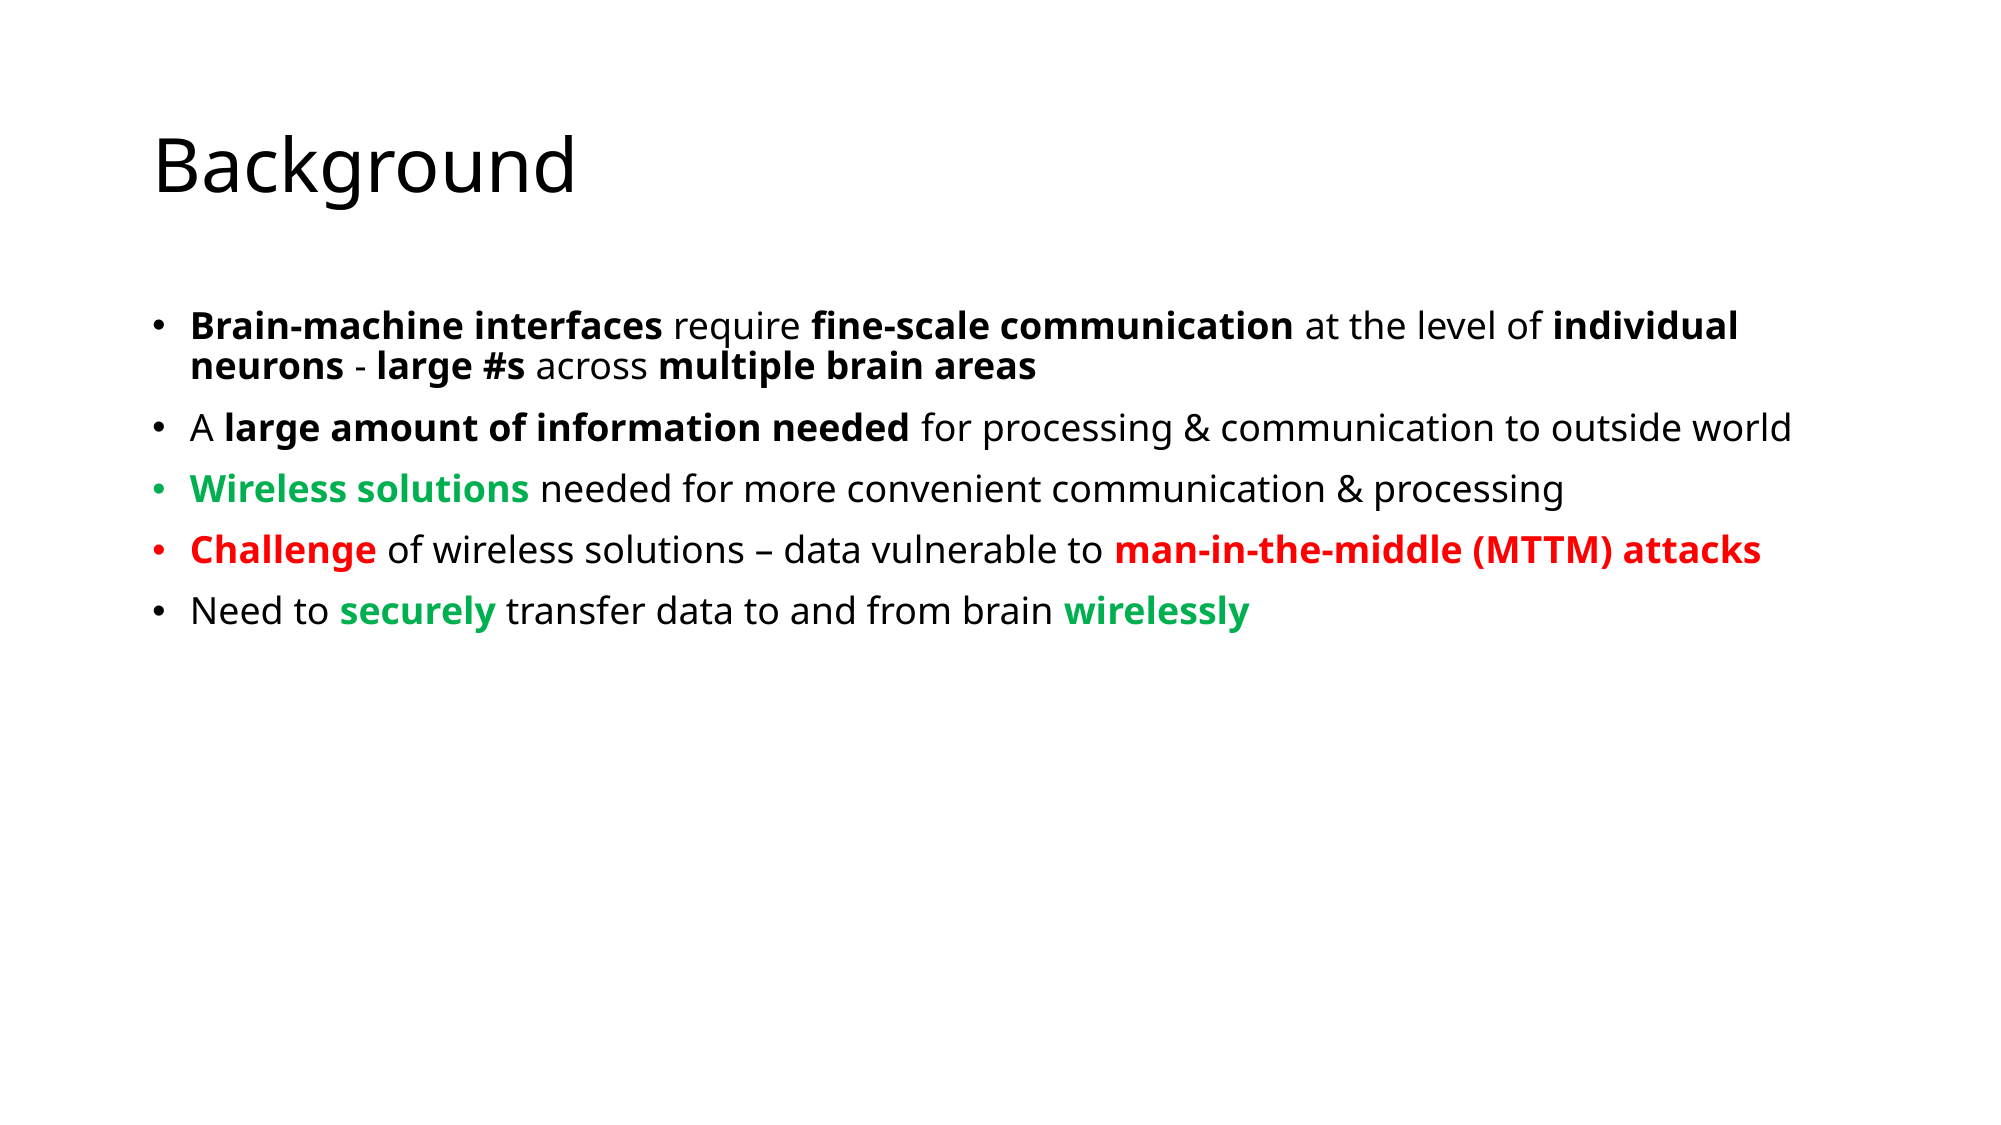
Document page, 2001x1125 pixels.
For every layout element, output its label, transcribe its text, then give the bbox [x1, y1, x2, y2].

title Background [137, 59, 1863, 278]
list Brain-machine interfaces require fine-scale communication at the level of individual neurons - large #s across multiple brain areas A large amount of information needed for processing & communication to outside world Wireless solutions needed for more convenient communication & processing Challenge of wireless solutions – data vulnerable to man-in-the-middle (MTTM) attacks Need to securely transfer data to and from brain wirelessly [137, 299, 1863, 1014]
